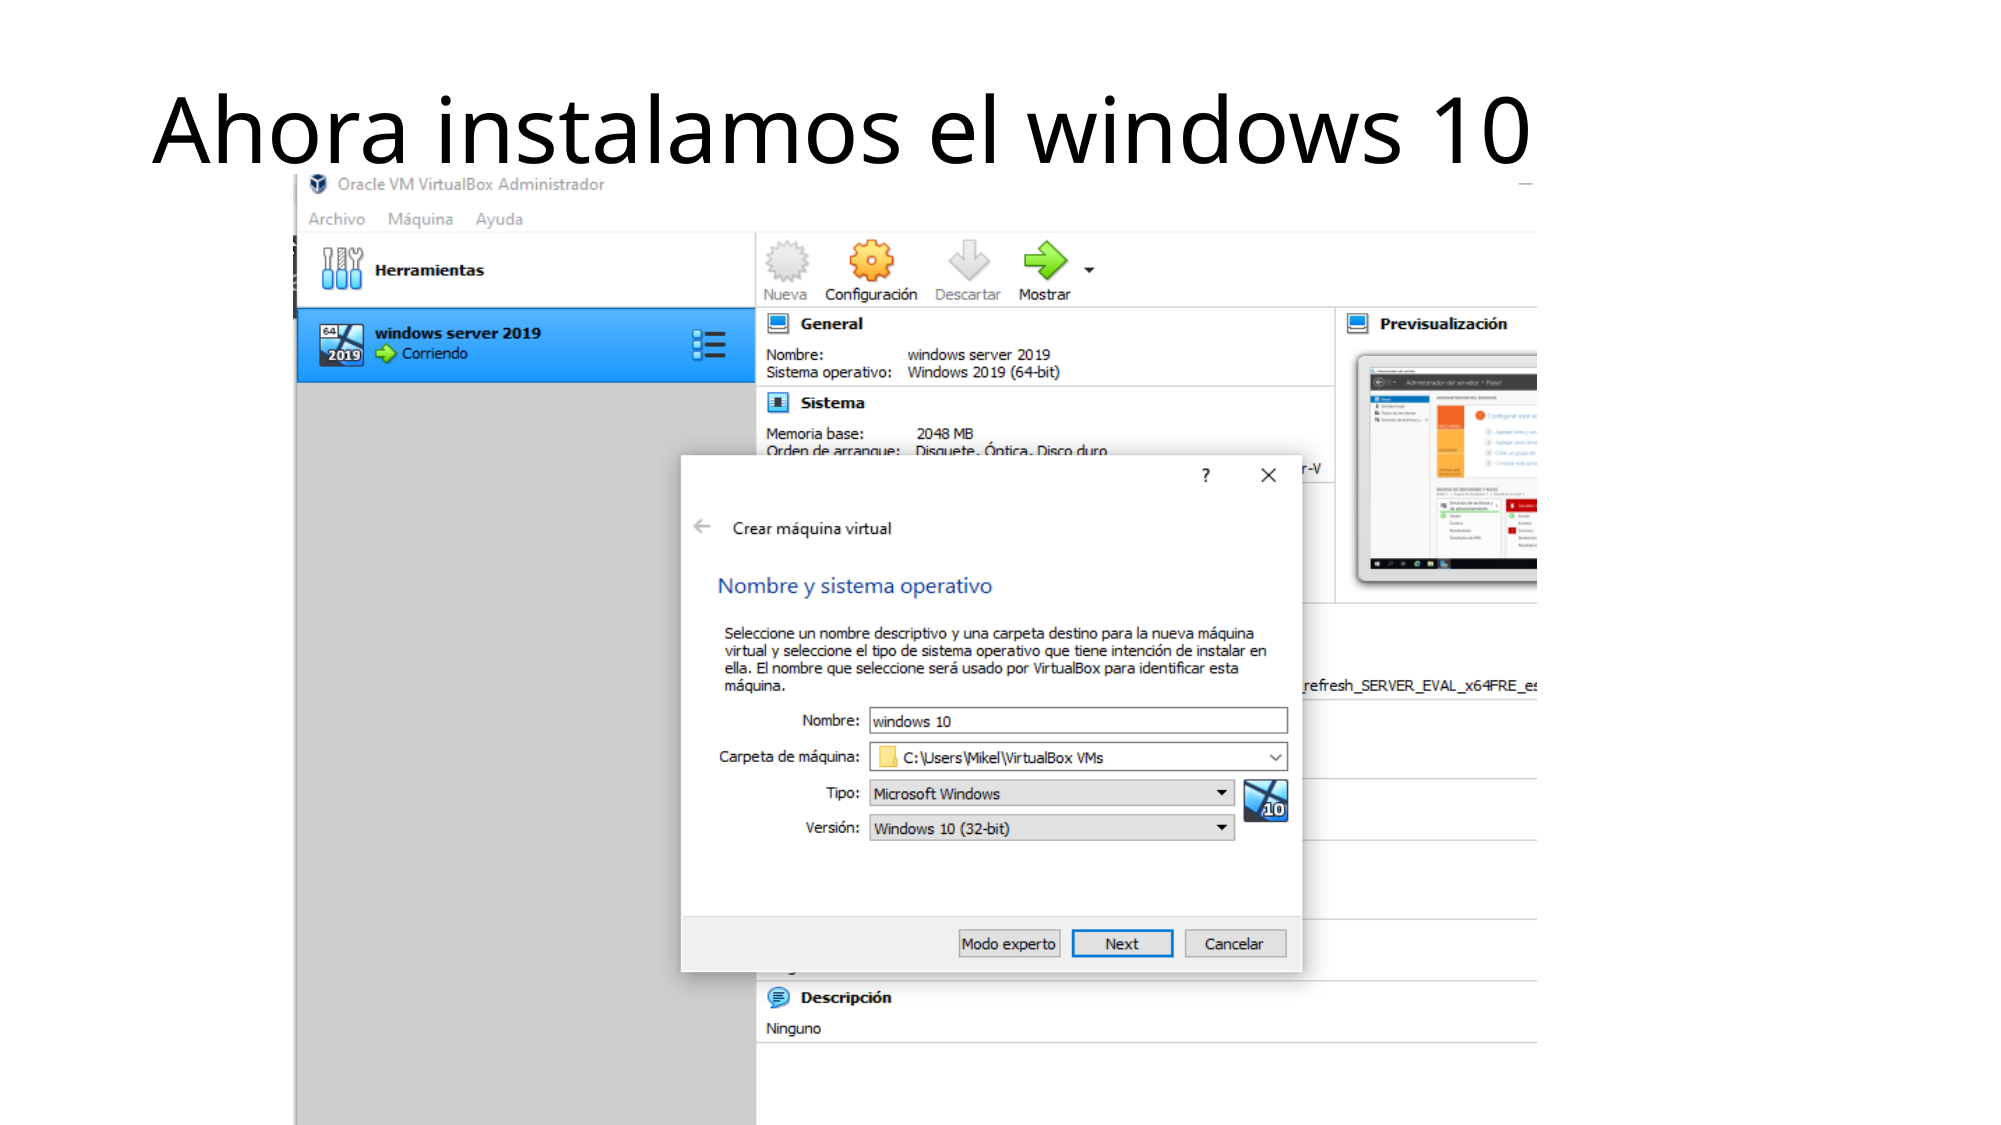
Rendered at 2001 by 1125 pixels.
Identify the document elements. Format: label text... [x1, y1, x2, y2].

picture [293, 174, 1537, 1125]
title Ahora instalamos el windows 10 [137, 25, 1863, 244]
